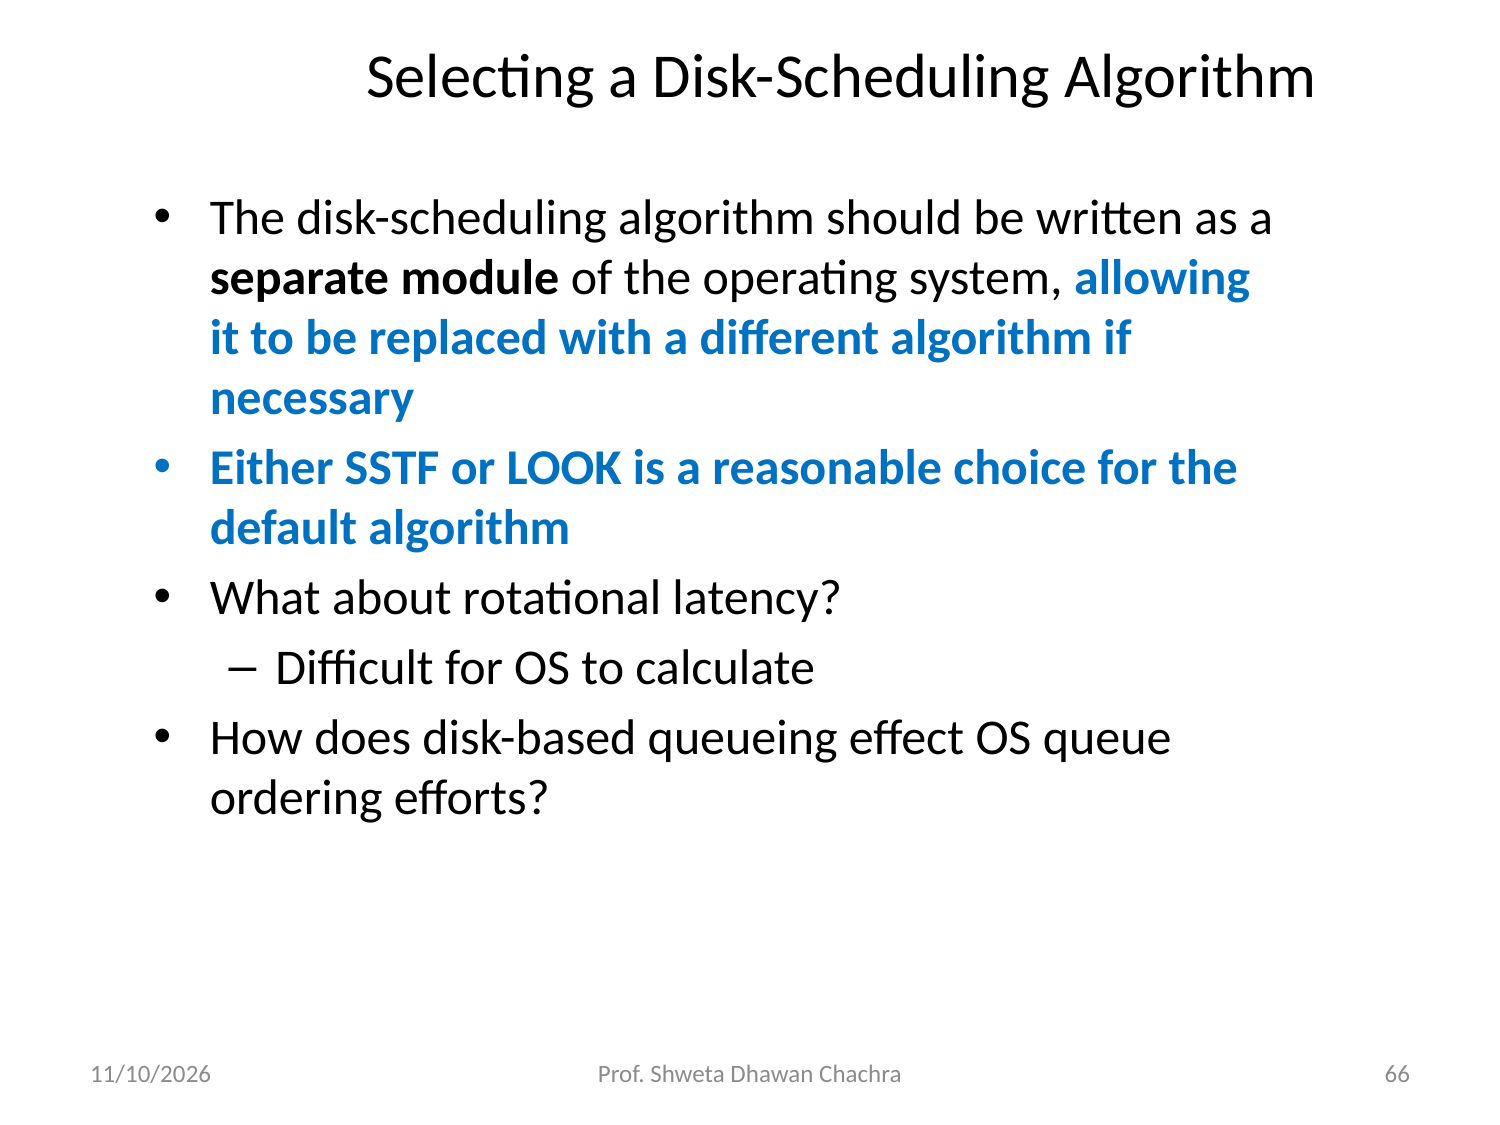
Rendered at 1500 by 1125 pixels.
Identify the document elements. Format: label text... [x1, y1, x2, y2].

list The disk-scheduling algorithm should be written as a separate module of the operating system, allowing it to be replaced with a different algorithm if necessary Either SSTF or LOOK is a reasonable choice for the default algorithm What about rotational latency? Difficult for OS to calculate How does disk-based queueing effect OS queue ordering efforts? [138, 177, 1303, 921]
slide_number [75, 1042, 425, 1103]
title Selecting a Disk-Scheduling Algorithm [209, 24, 1475, 120]
footer Prof. Shweta Dhawan Chachra [512, 1042, 988, 1103]
slide_number 66 [1074, 1042, 1425, 1103]
